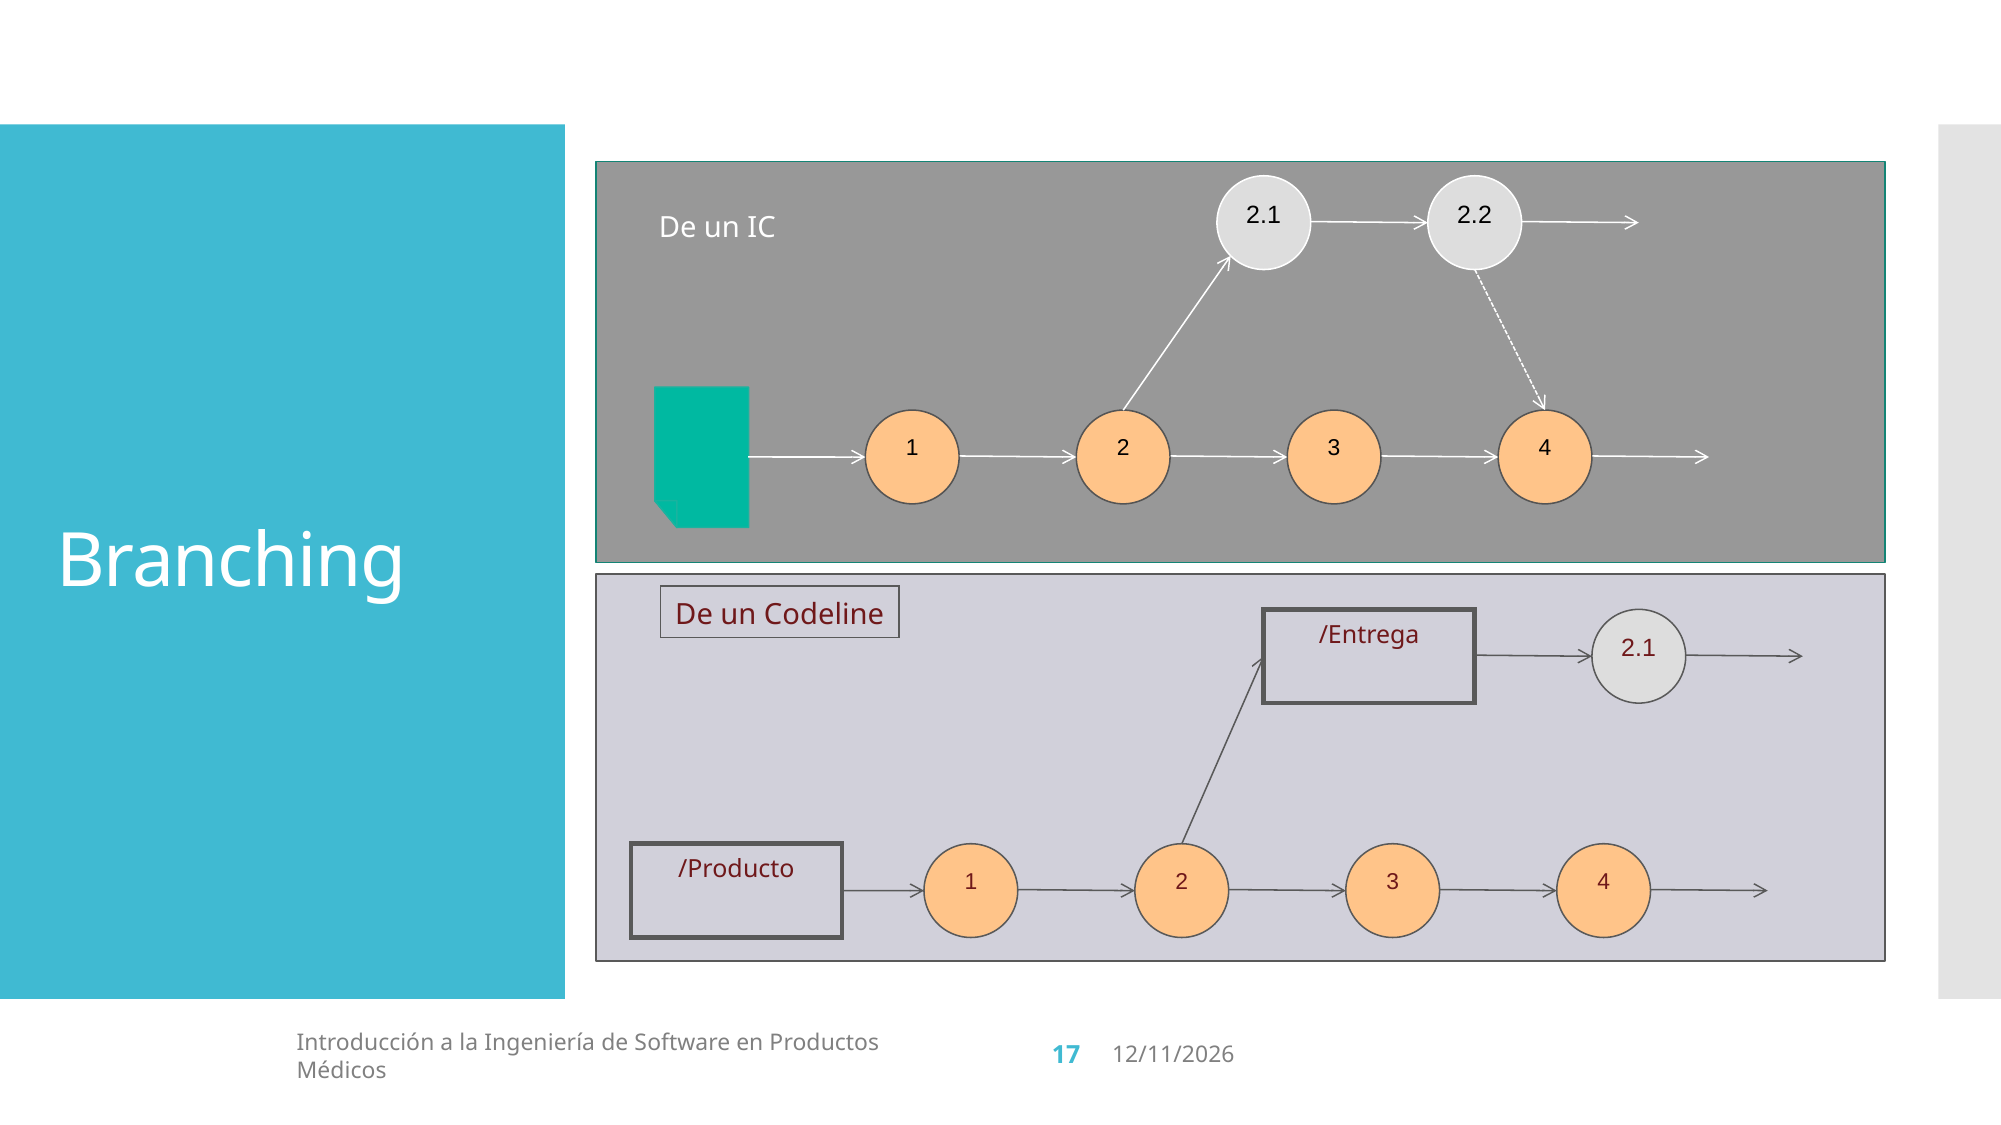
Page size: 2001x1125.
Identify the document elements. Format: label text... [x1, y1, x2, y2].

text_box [1439, 304, 1581, 376]
text_box 2.1 [1591, 609, 1686, 704]
text_box [654, 386, 750, 529]
text_box 3 [1345, 843, 1440, 938]
text_box De un IC [643, 199, 791, 251]
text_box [1099, 278, 1255, 387]
text_box 2 [1134, 843, 1229, 938]
text_box 1 [865, 410, 960, 504]
text_box 3 [1287, 410, 1381, 504]
footer Introducción a la Ingeniería de Software en Productos Médicos [281, 1025, 903, 1086]
text_box 4 [1556, 843, 1651, 938]
text_box 2 [1076, 410, 1171, 504]
text_box /Producto [631, 843, 842, 938]
text_box 2.2 [1427, 175, 1522, 270]
slide_number 17 [904, 1025, 1096, 1086]
text_box 1 [923, 843, 1018, 938]
text_box /Entrega [1263, 609, 1475, 704]
text_box De un Codeline [660, 585, 899, 638]
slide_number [1097, 1025, 1719, 1086]
text_box 4 [1498, 410, 1592, 504]
title Branching [41, 184, 525, 940]
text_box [1128, 708, 1317, 792]
text_box 2.1 [1216, 175, 1311, 270]
text_box [595, 161, 1886, 563]
text_box [595, 573, 1886, 962]
